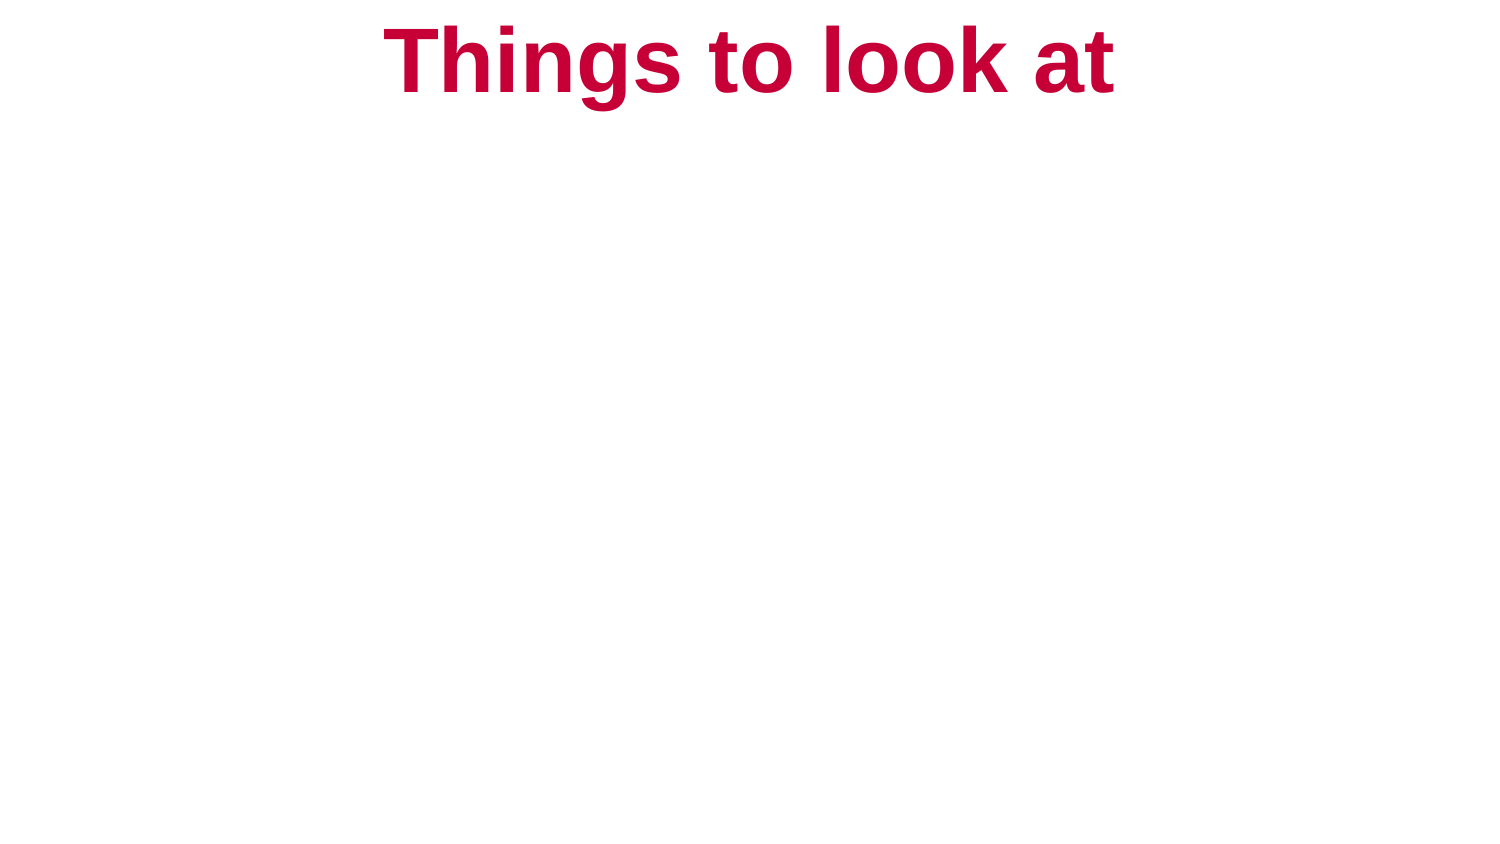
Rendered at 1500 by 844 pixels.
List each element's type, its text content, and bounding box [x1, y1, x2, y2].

title Things to look at [0, 0, 1500, 113]
